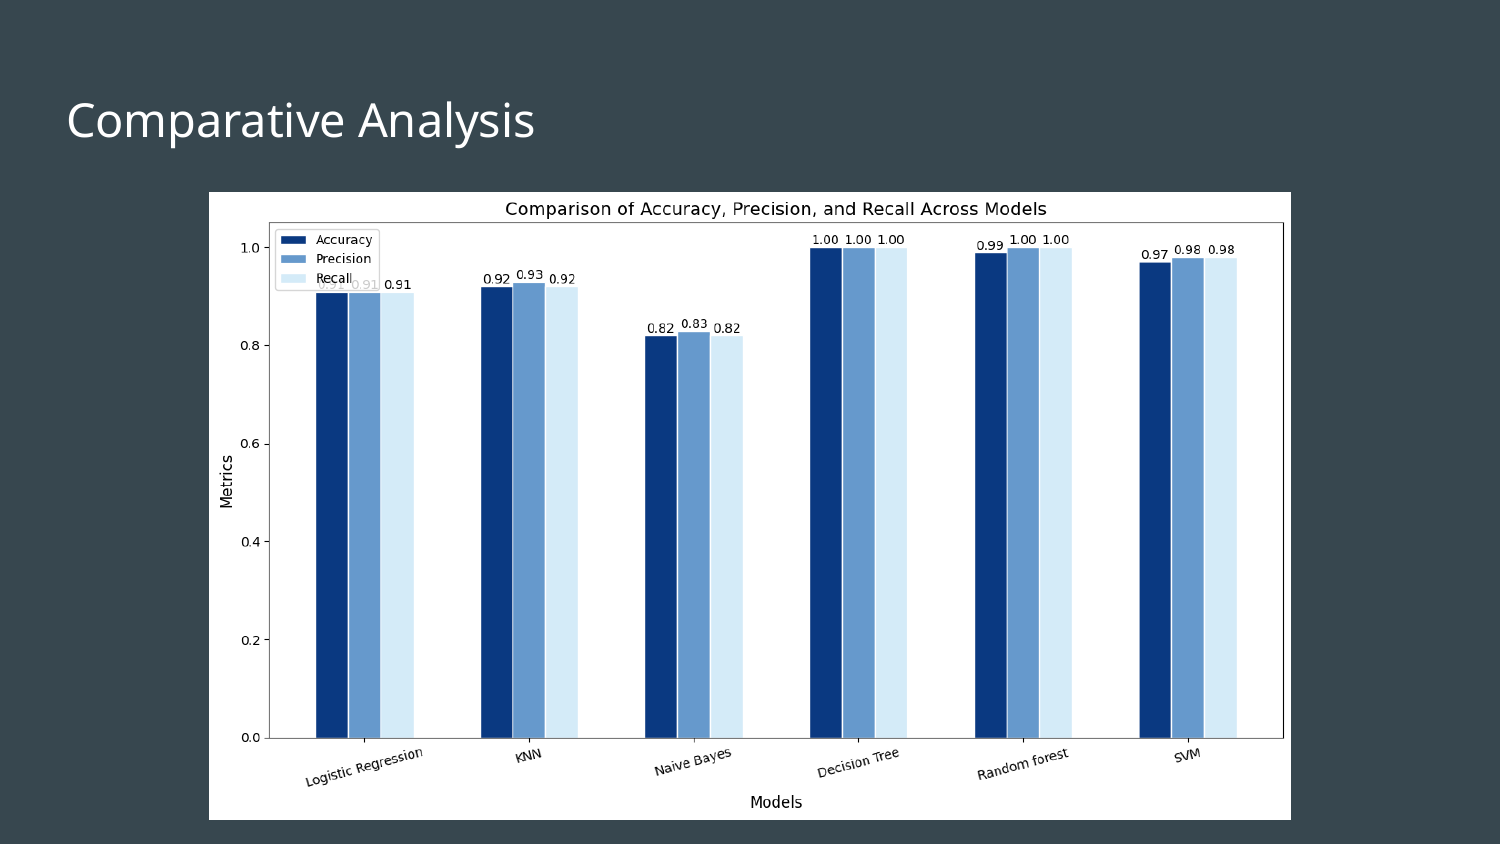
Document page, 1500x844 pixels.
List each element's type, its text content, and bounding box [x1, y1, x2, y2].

title Comparative Analysis [51, 72, 1449, 167]
picture [209, 192, 1291, 820]
